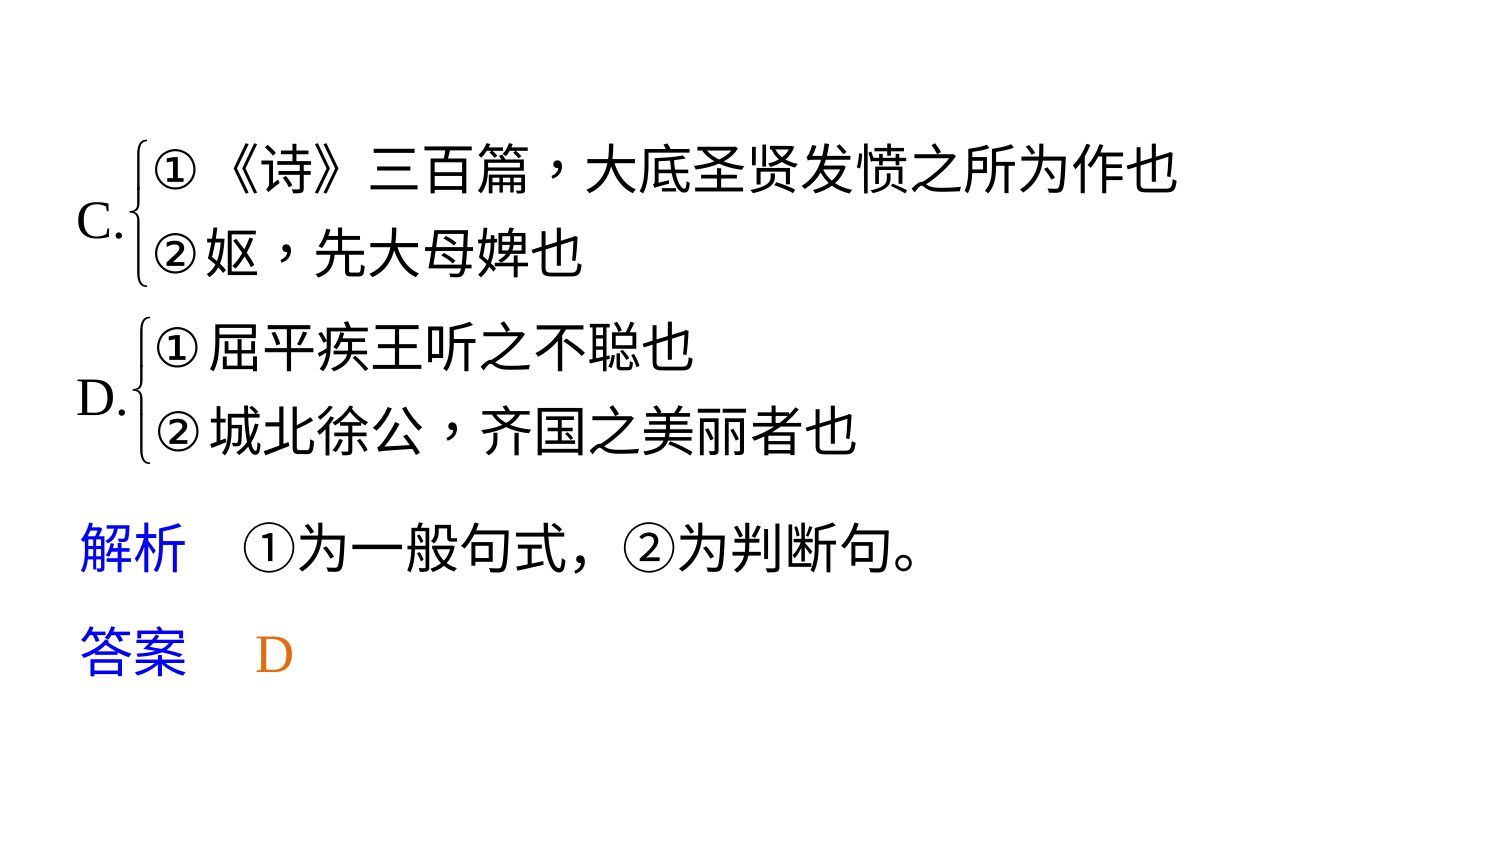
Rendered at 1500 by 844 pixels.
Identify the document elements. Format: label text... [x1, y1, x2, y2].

text_box 解析 ①为一般句式，②为判断句。 答案 D [64, 468, 1273, 692]
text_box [76, 125, 1420, 497]
